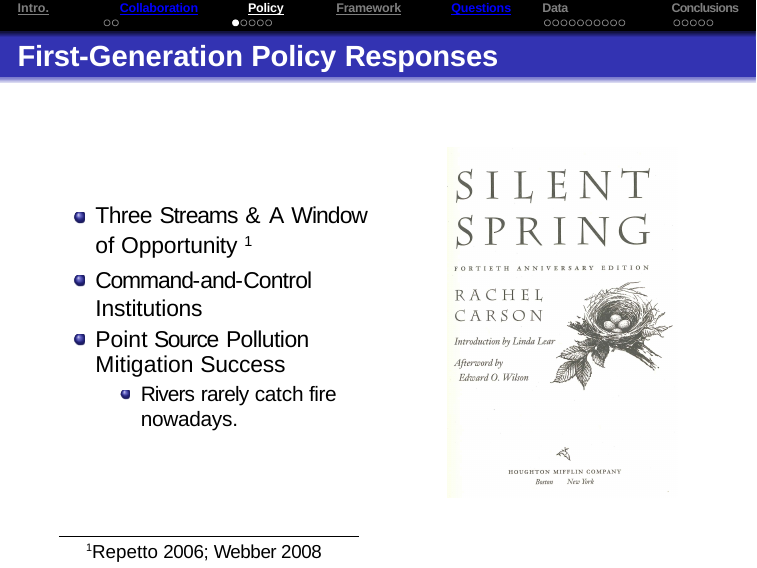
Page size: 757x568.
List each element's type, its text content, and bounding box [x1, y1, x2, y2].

picture [72, 212, 85, 224]
picture [0, 77, 757, 84]
picture [120, 390, 130, 400]
text_box Three Streams & A Window of Opportunity 1 Command-and-Control Institutions Point Source Pollution Mitigation Success Rivers rarely catch fire nowadays. [89, 199, 373, 431]
picture [447, 147, 678, 498]
picture [72, 274, 85, 287]
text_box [0, 0, 757, 30]
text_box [673, 19, 714, 27]
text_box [0, 31, 757, 76]
text_box 1Repetto 2006; Webber 2008 [79, 537, 327, 563]
picture [72, 334, 85, 346]
